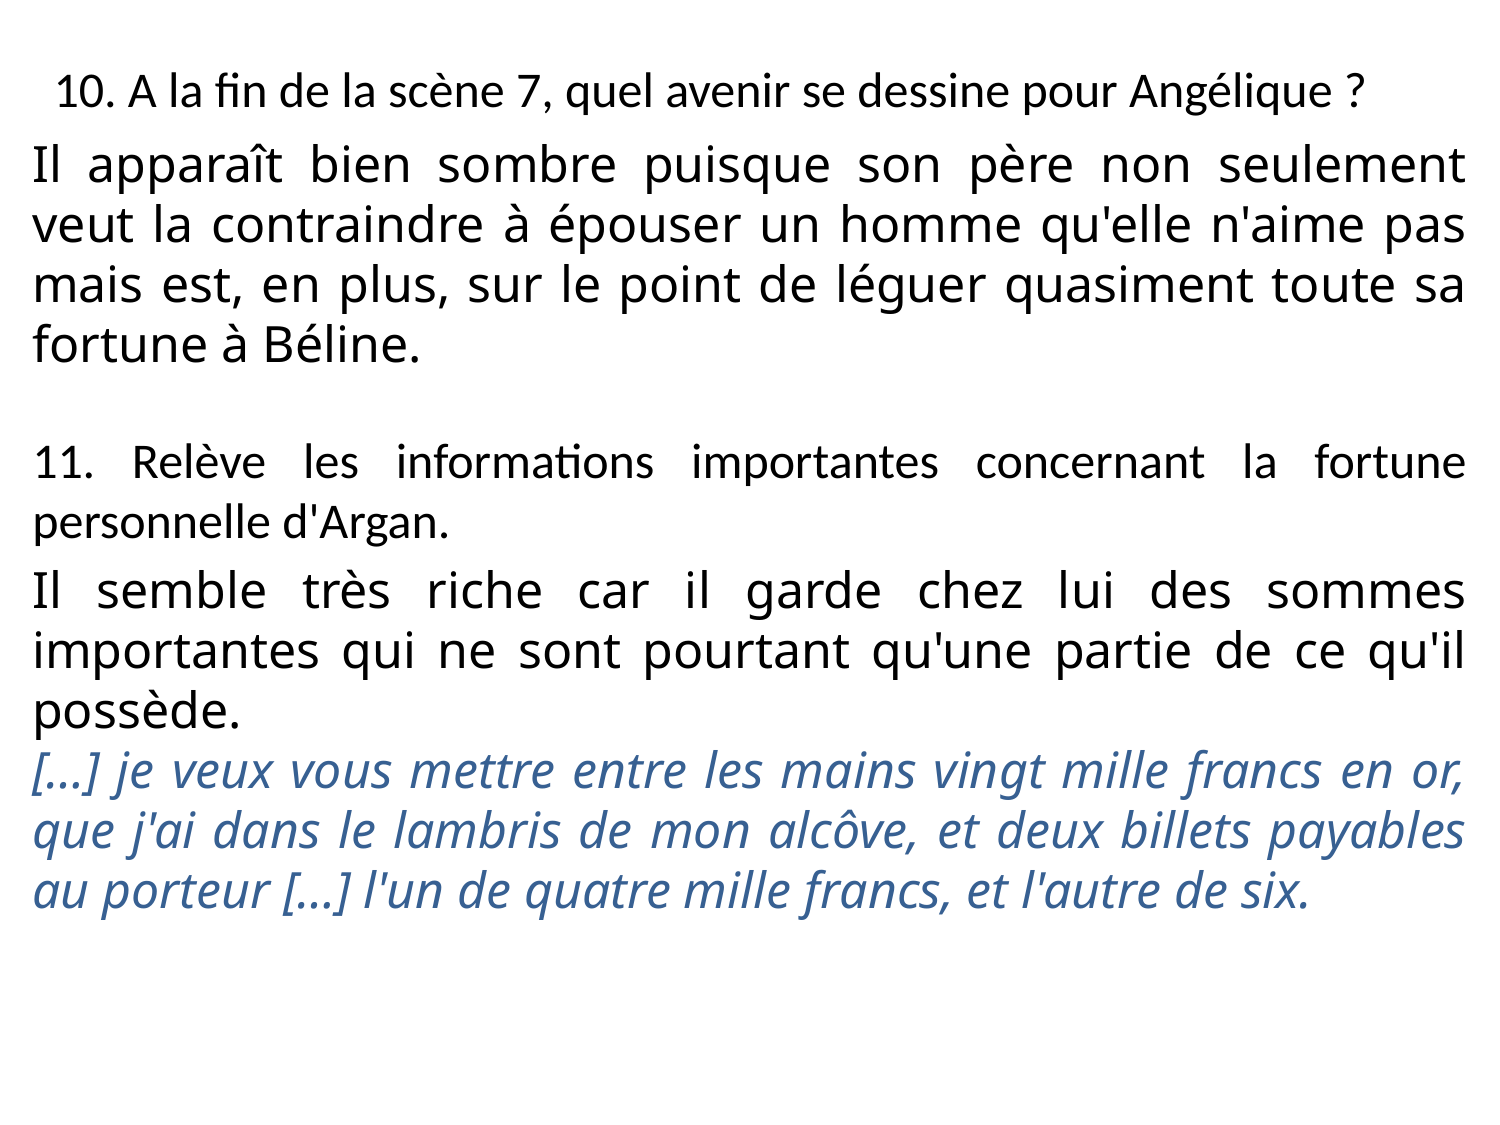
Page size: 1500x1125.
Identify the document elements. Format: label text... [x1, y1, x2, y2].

text_box Il apparaît bien sombre puisque son père non seulement veut la contraindre à épouser un homme qu'elle n'aime pas mais est, en plus, sur le point de léguer quasiment toute sa fortune à Béline. [17, 125, 1483, 381]
text_box 10. A la fin de la scène 7, quel avenir se dessine pour Angélique ? [38, 50, 1454, 125]
text_box 11. Relève les informations importantes concernant la fortune personnelle d'Argan. [17, 420, 1483, 550]
text_box Il semble très riche car il garde chez lui des sommes importantes qui ne sont pourtant qu'une partie de ce qu'il possède. […] je veux vous mettre entre les mains vingt mille francs en or, que j'ai dans le lambris de mon alcôve, et deux billets payables au porteur […] l'un de quatre mille francs, et l'autre de six. [17, 550, 1483, 926]
